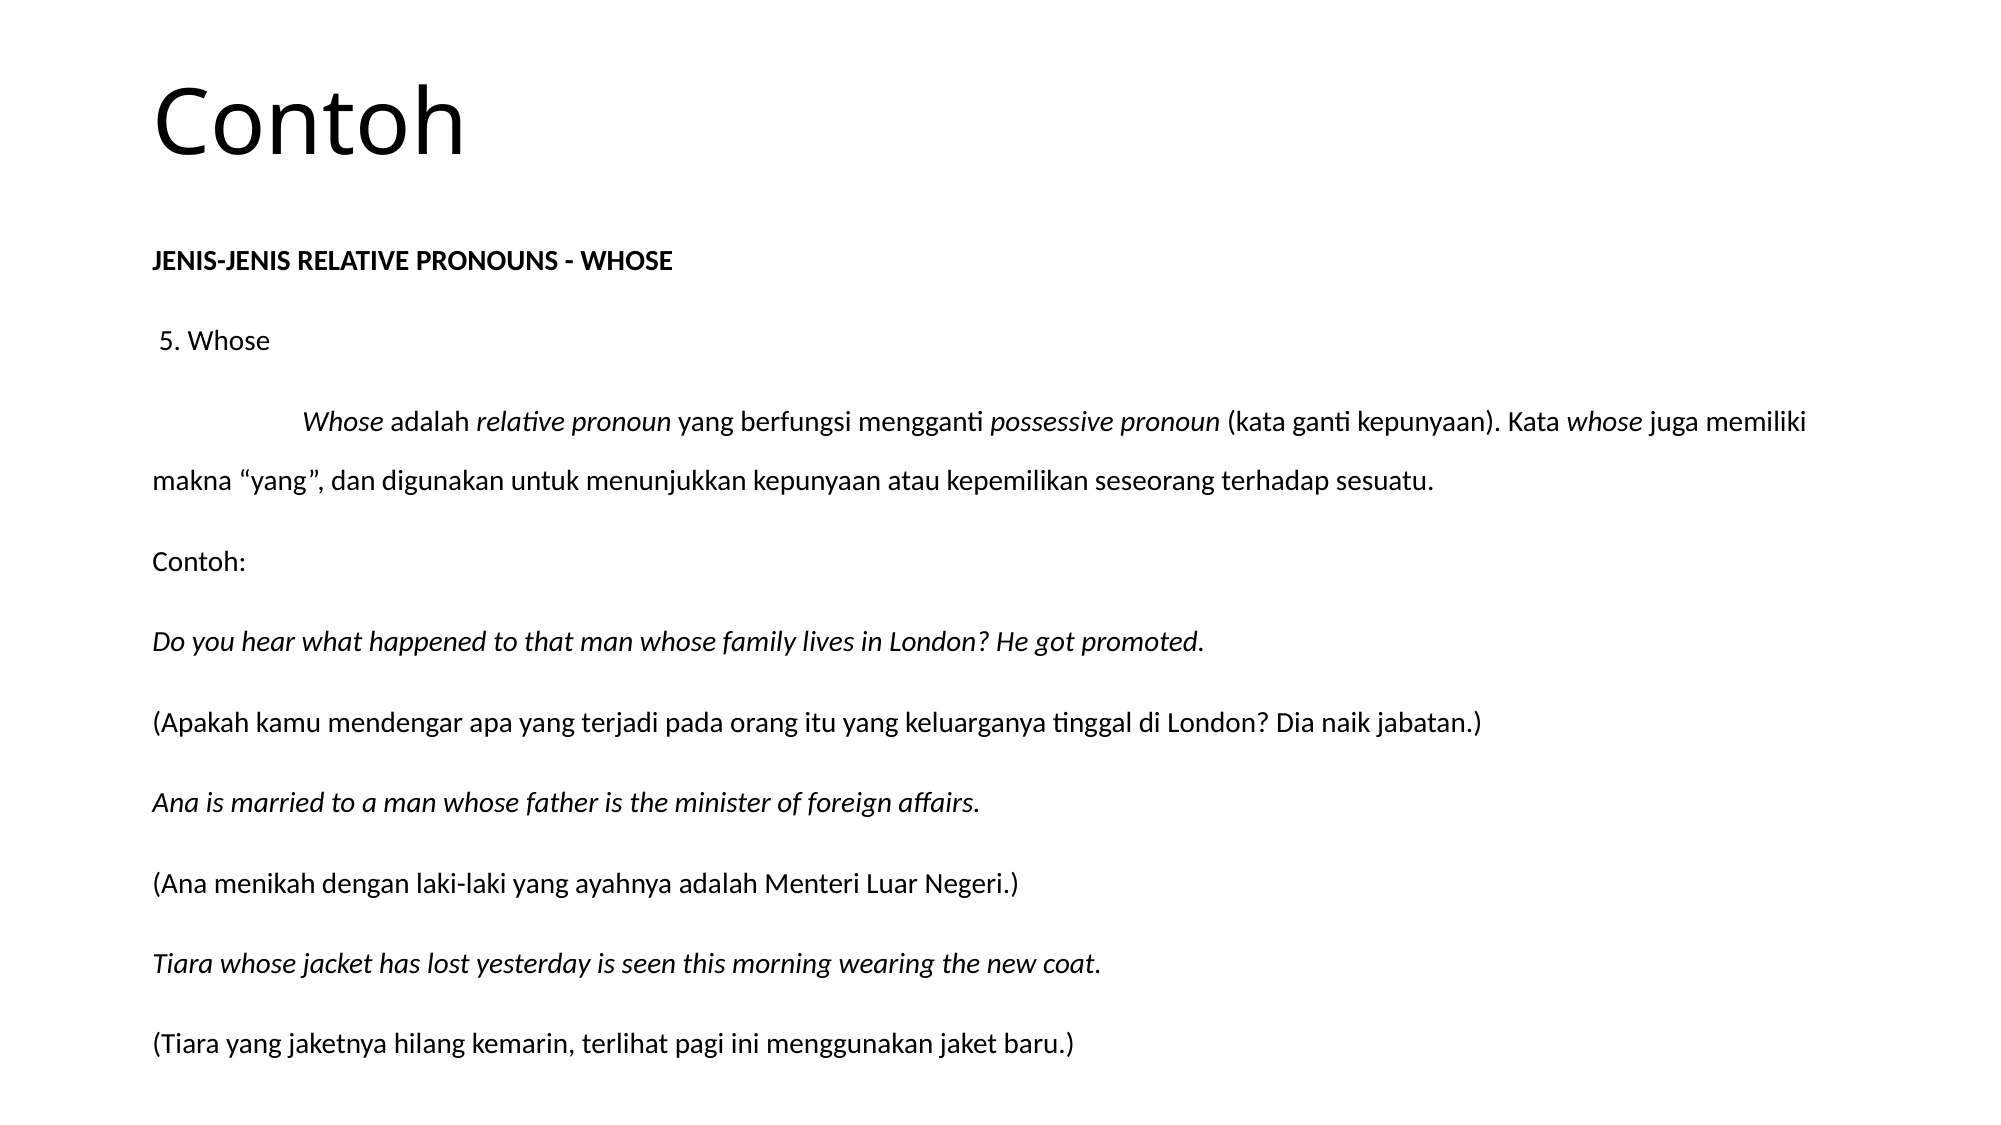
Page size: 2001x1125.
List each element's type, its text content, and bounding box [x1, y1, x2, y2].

title Contoh [137, 59, 1863, 191]
list JENIS-JENIS RELATIVE PRONOUNS - WHOSE 5. Whose Whose adalah relative pronoun yang berfungsi mengganti possessive pronoun (kata ganti kepunyaan). Kata whose juga memiliki makna “yang”, dan digunakan untuk menunjukkan kepunyaan atau kepemilikan seseorang terhadap sesuatu. Contoh: Do you hear what happened to that man whose family lives in London? He got promoted. (Apakah kamu mendengar apa yang terjadi pada orang itu yang keluarganya tinggal di London? Dia naik jabatan.) Ana is married to a man whose father is the minister of foreign affairs. (Ana menikah dengan laki-laki yang ayahnya adalah Menteri Luar Negeri.) Tiara whose jacket has lost yesterday is seen this morning wearing the new coat. (Tiara yang jaketnya hilang kemarin, terlihat pagi ini menggunakan jaket baru.) [137, 209, 1863, 1125]
